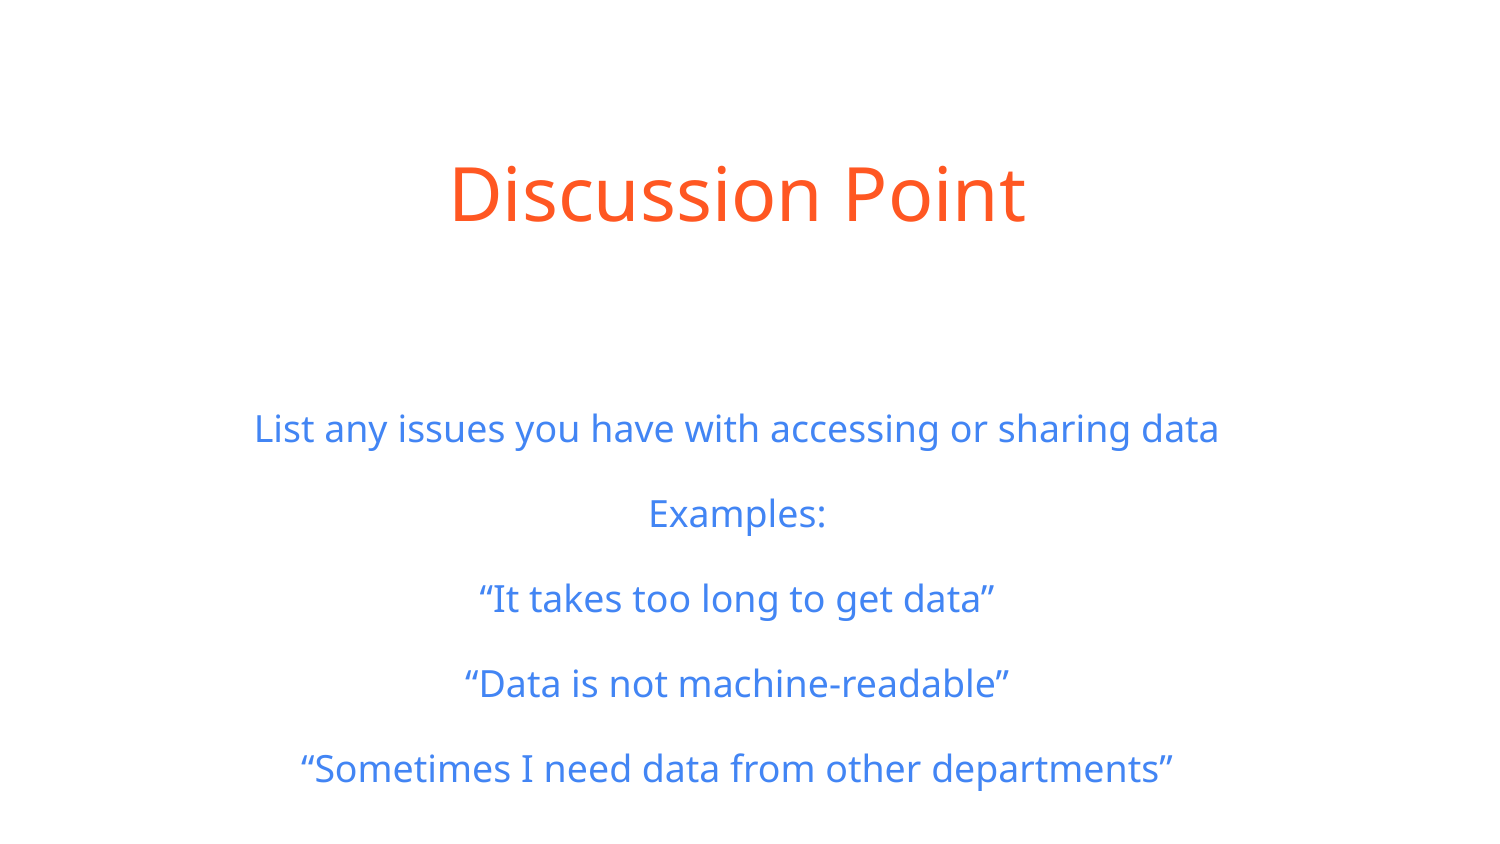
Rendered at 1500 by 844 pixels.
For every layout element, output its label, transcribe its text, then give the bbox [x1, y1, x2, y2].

list List any issues you have with accessing or sharing data Examples: “It takes too long to get data” “Data is not machine-readable” “Sometimes I need data from other departments” [38, 383, 1437, 597]
title Discussion Point [38, 28, 1437, 354]
